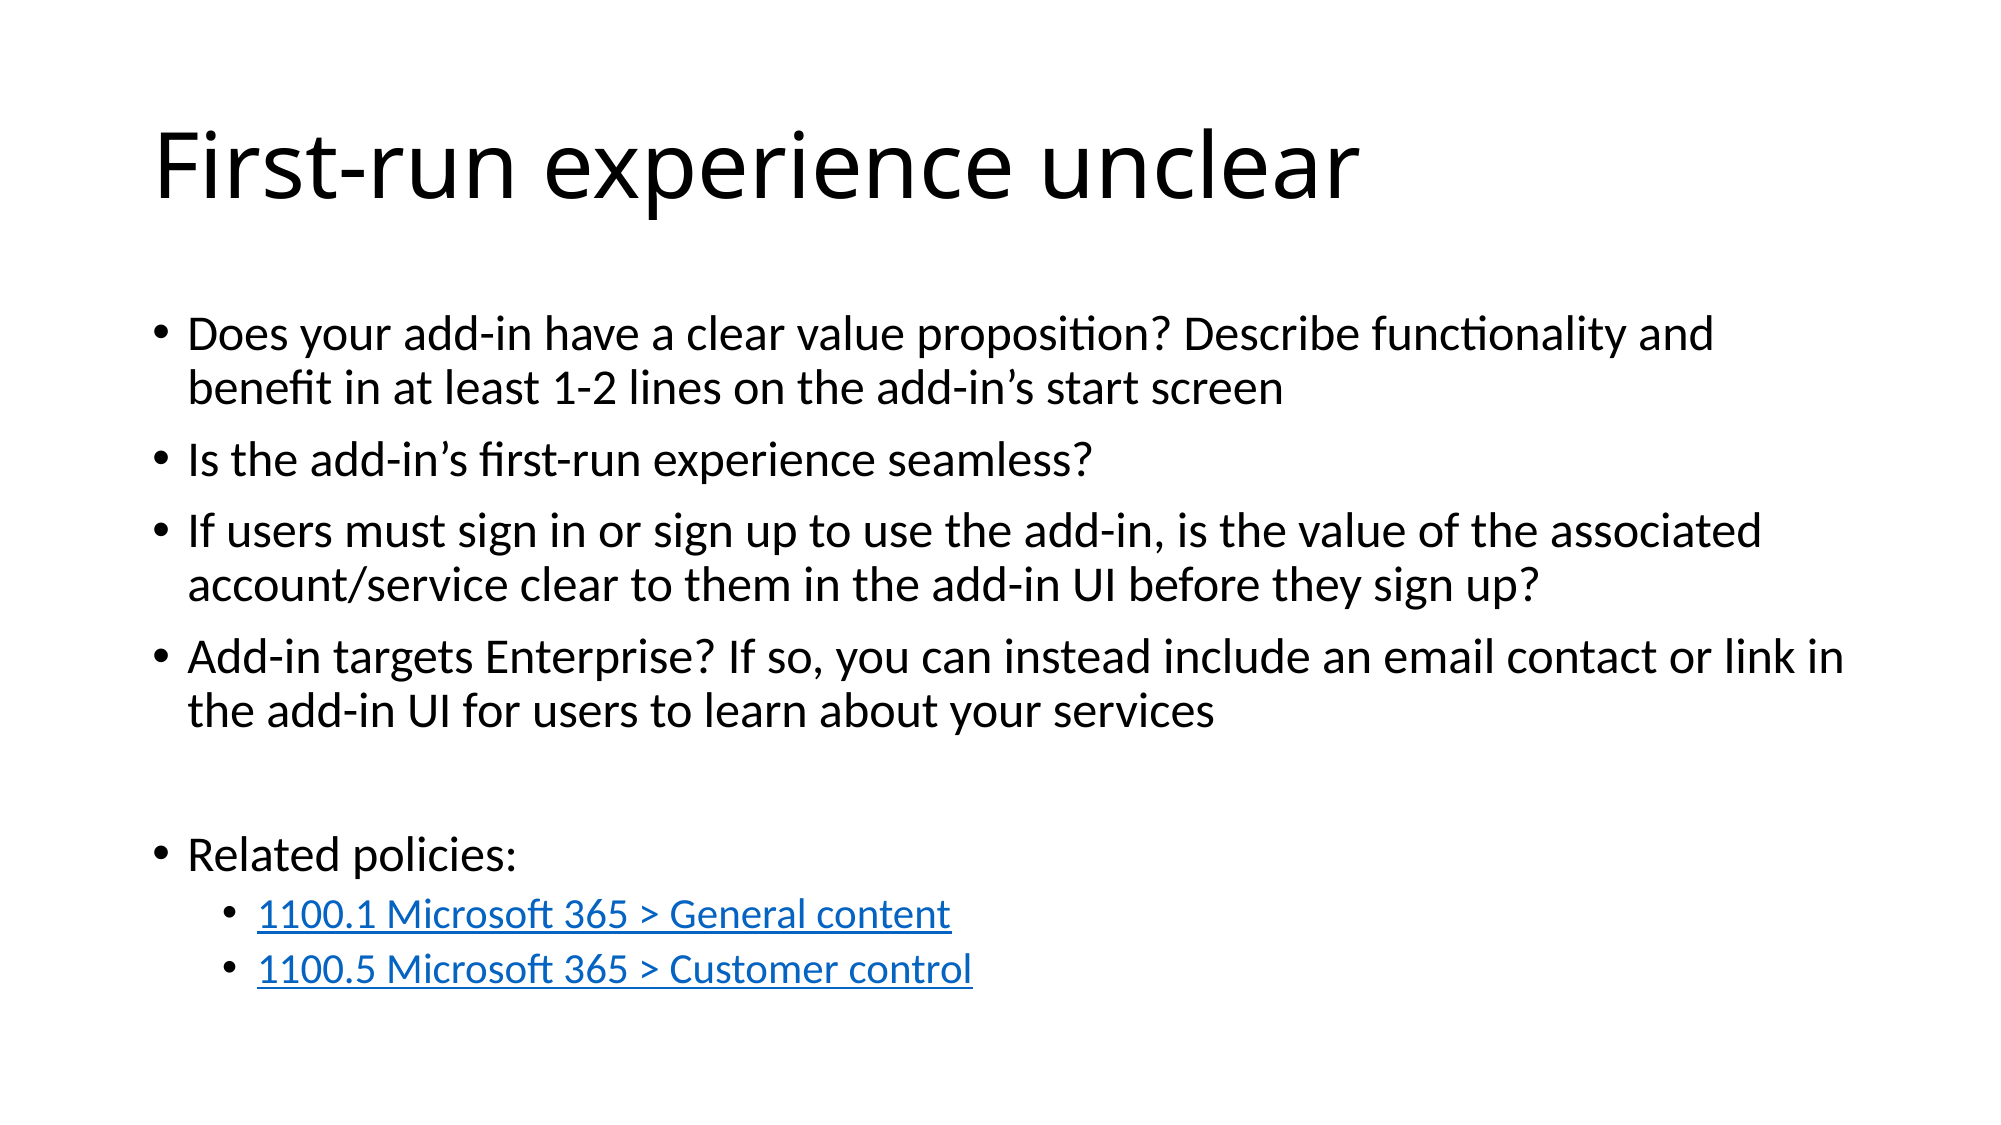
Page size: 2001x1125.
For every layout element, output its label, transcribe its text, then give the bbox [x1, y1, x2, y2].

list Does your add-in have a clear value proposition? Describe functionality and benefit in at least 1-2 lines on the add-in’s start screen Is the add-in’s first-run experience seamless? If users must sign in or sign up to use the add-in, is the value of the associated account/service clear to them in the add-in UI before they sign up? Add-in targets Enterprise? If so, you can instead include an email contact or link in the add-in UI for users to learn about your services Related policies: 1100.1 Microsoft 365 > General content 1100.5 Microsoft 365 > Customer control [137, 299, 1863, 1014]
title First-run experience unclear [137, 59, 1863, 278]
